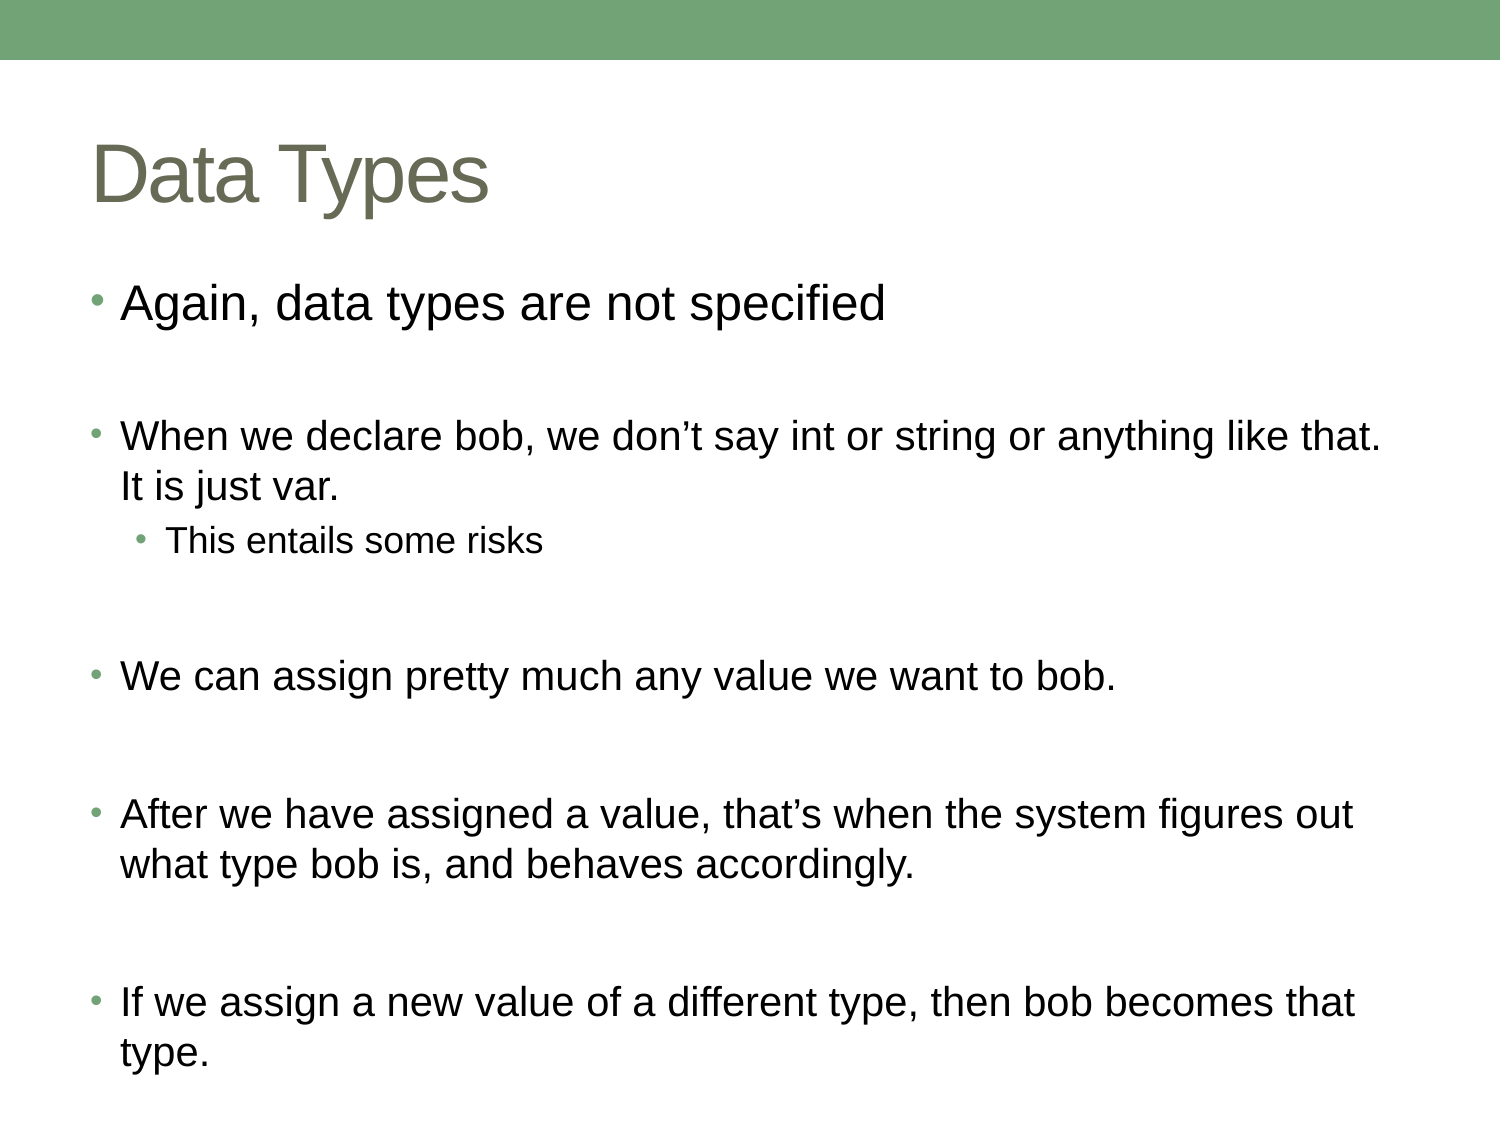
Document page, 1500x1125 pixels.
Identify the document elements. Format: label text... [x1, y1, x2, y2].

list Again, data types are not specified When we declare bob, we don’t say int or string or anything like that. It is just var. This entails some risks We can assign pretty much any value we want to bob. After we have assigned a value, that’s when the system figures out what type bob is, and behaves accordingly. If we assign a new value of a different type, then bob becomes that type. [75, 262, 1425, 1100]
title Data Types [75, 87, 1425, 250]
